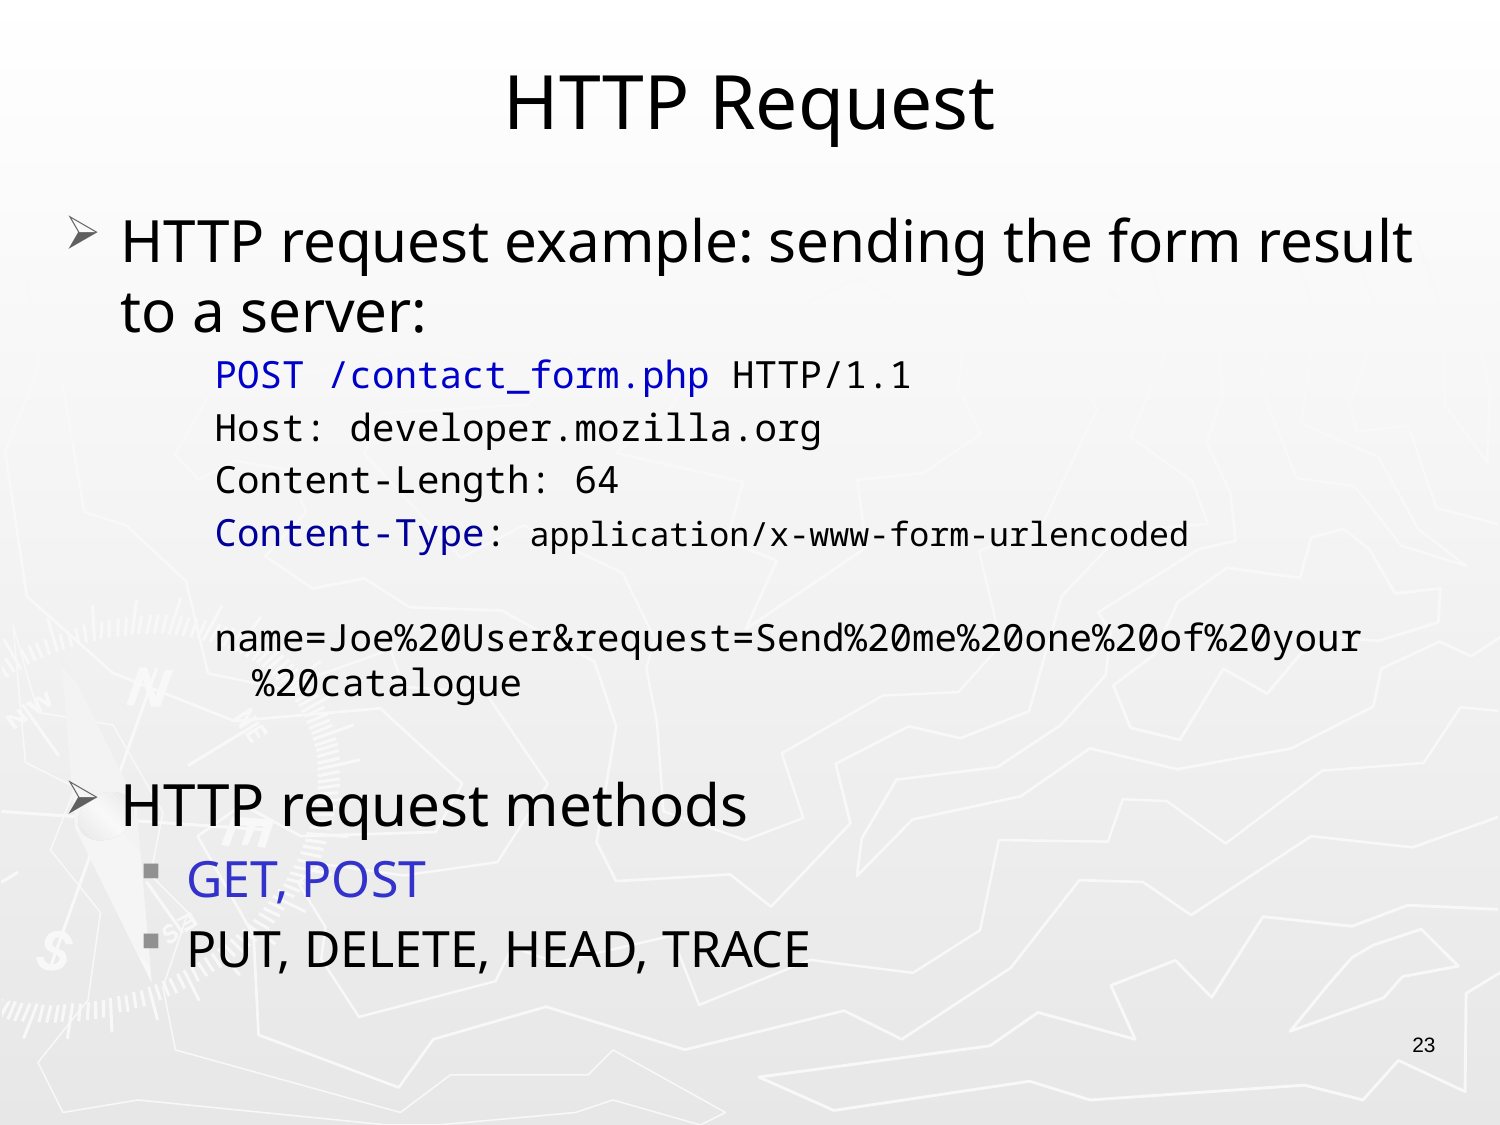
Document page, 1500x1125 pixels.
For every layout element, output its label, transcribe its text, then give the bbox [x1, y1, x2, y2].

title HTTP Request [49, 37, 1451, 161]
slide_number 23 [1074, 1024, 1451, 1103]
list HTTP request example: sending the form result to a server: POST /contact_form.php HTTP/1.1 Host: developer.mozilla.org Content-Length: 64 Content-Type: application/x-www-form-urlencoded name=Joe%20User&request=Send%20me%20one%20of%20your%20catalogue HTTP request methods GET, POST PUT, DELETE, HEAD, TRACE [49, 196, 1451, 1001]
